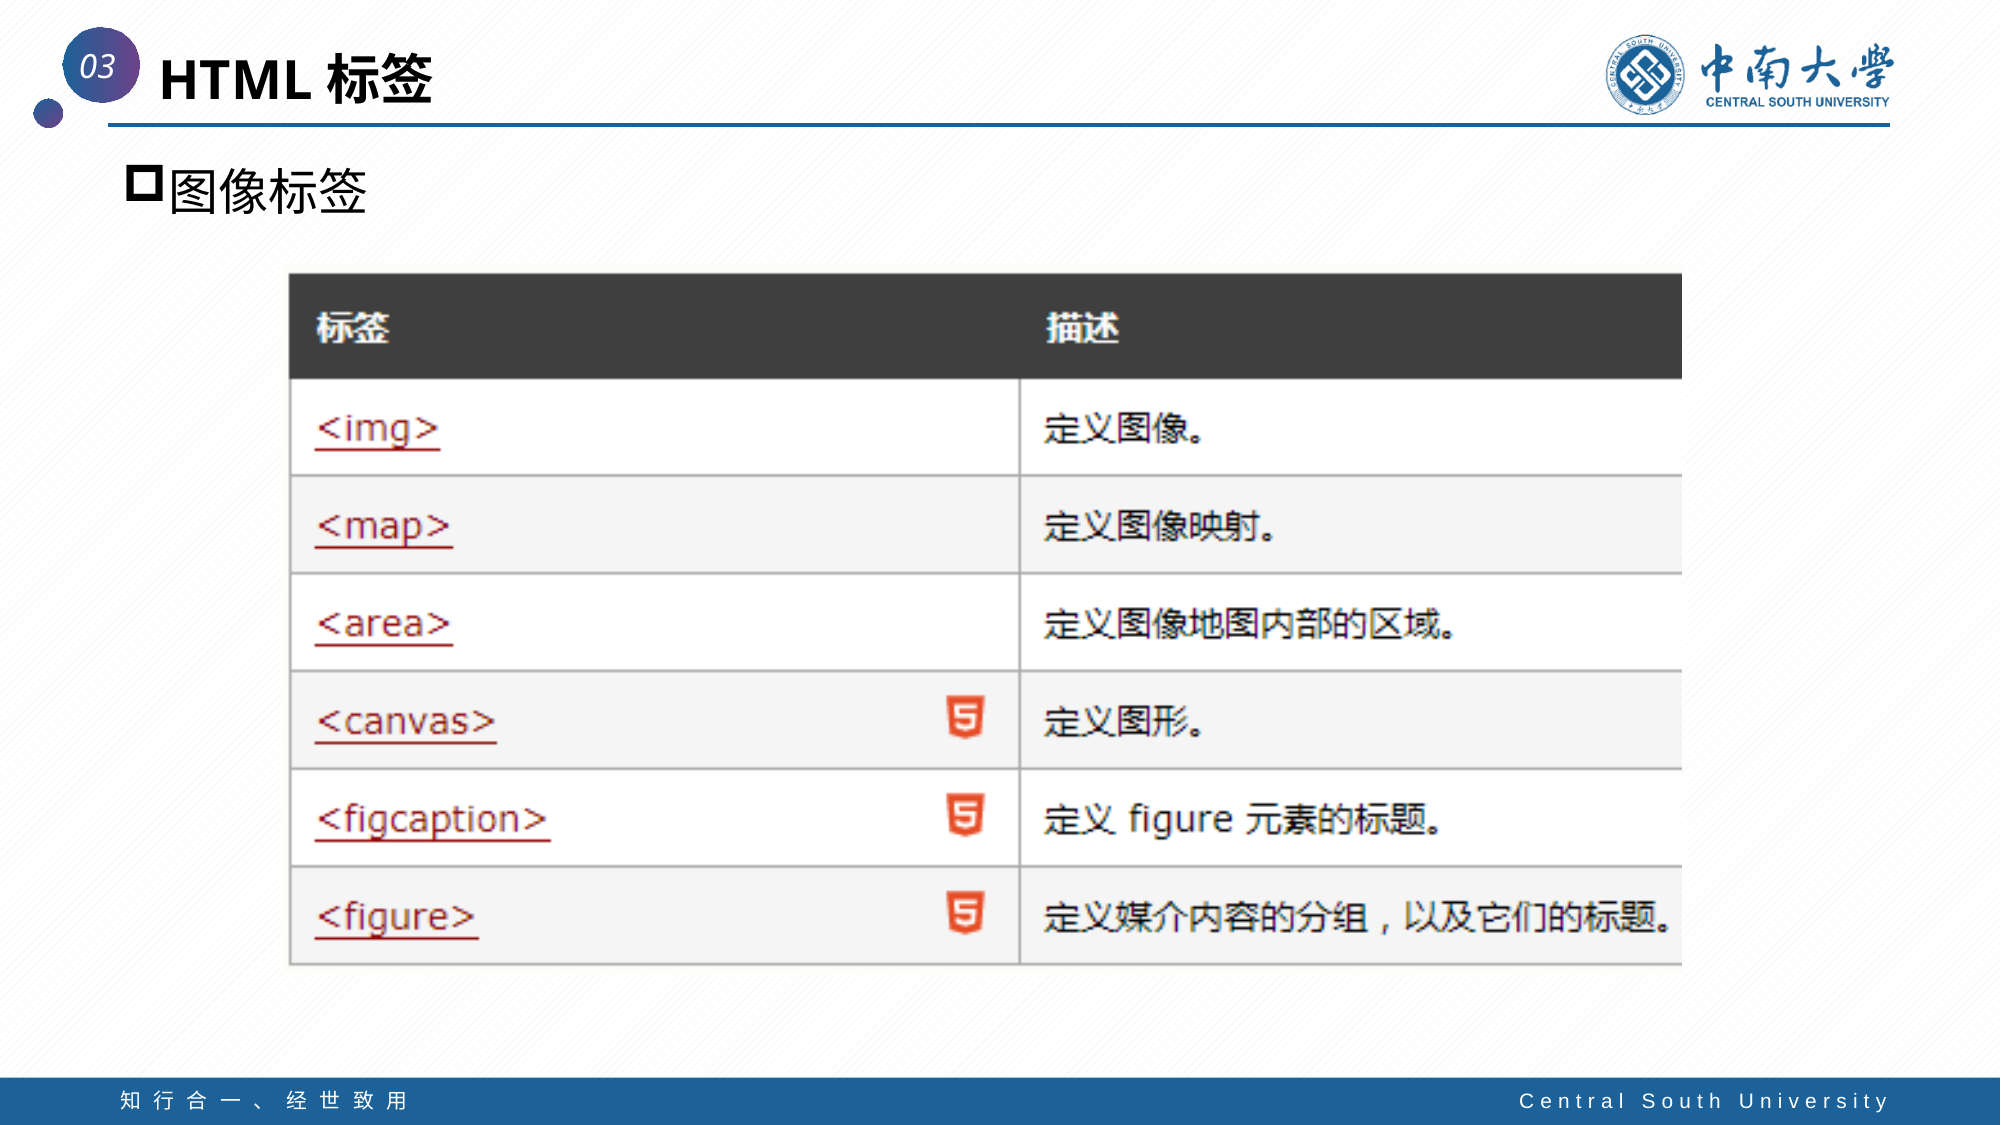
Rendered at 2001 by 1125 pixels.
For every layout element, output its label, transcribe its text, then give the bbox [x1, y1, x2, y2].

picture [1595, 28, 1907, 121]
text_box 知行合一、经世致用 [105, 1080, 423, 1120]
picture [282, 264, 1682, 974]
text_box Central South University [1504, 1080, 1902, 1120]
text_box 图像标签 [107, 129, 754, 222]
text_box [0, 1077, 2000, 1125]
text_box HTML标签 [158, 0, 1050, 118]
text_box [33, 26, 153, 128]
